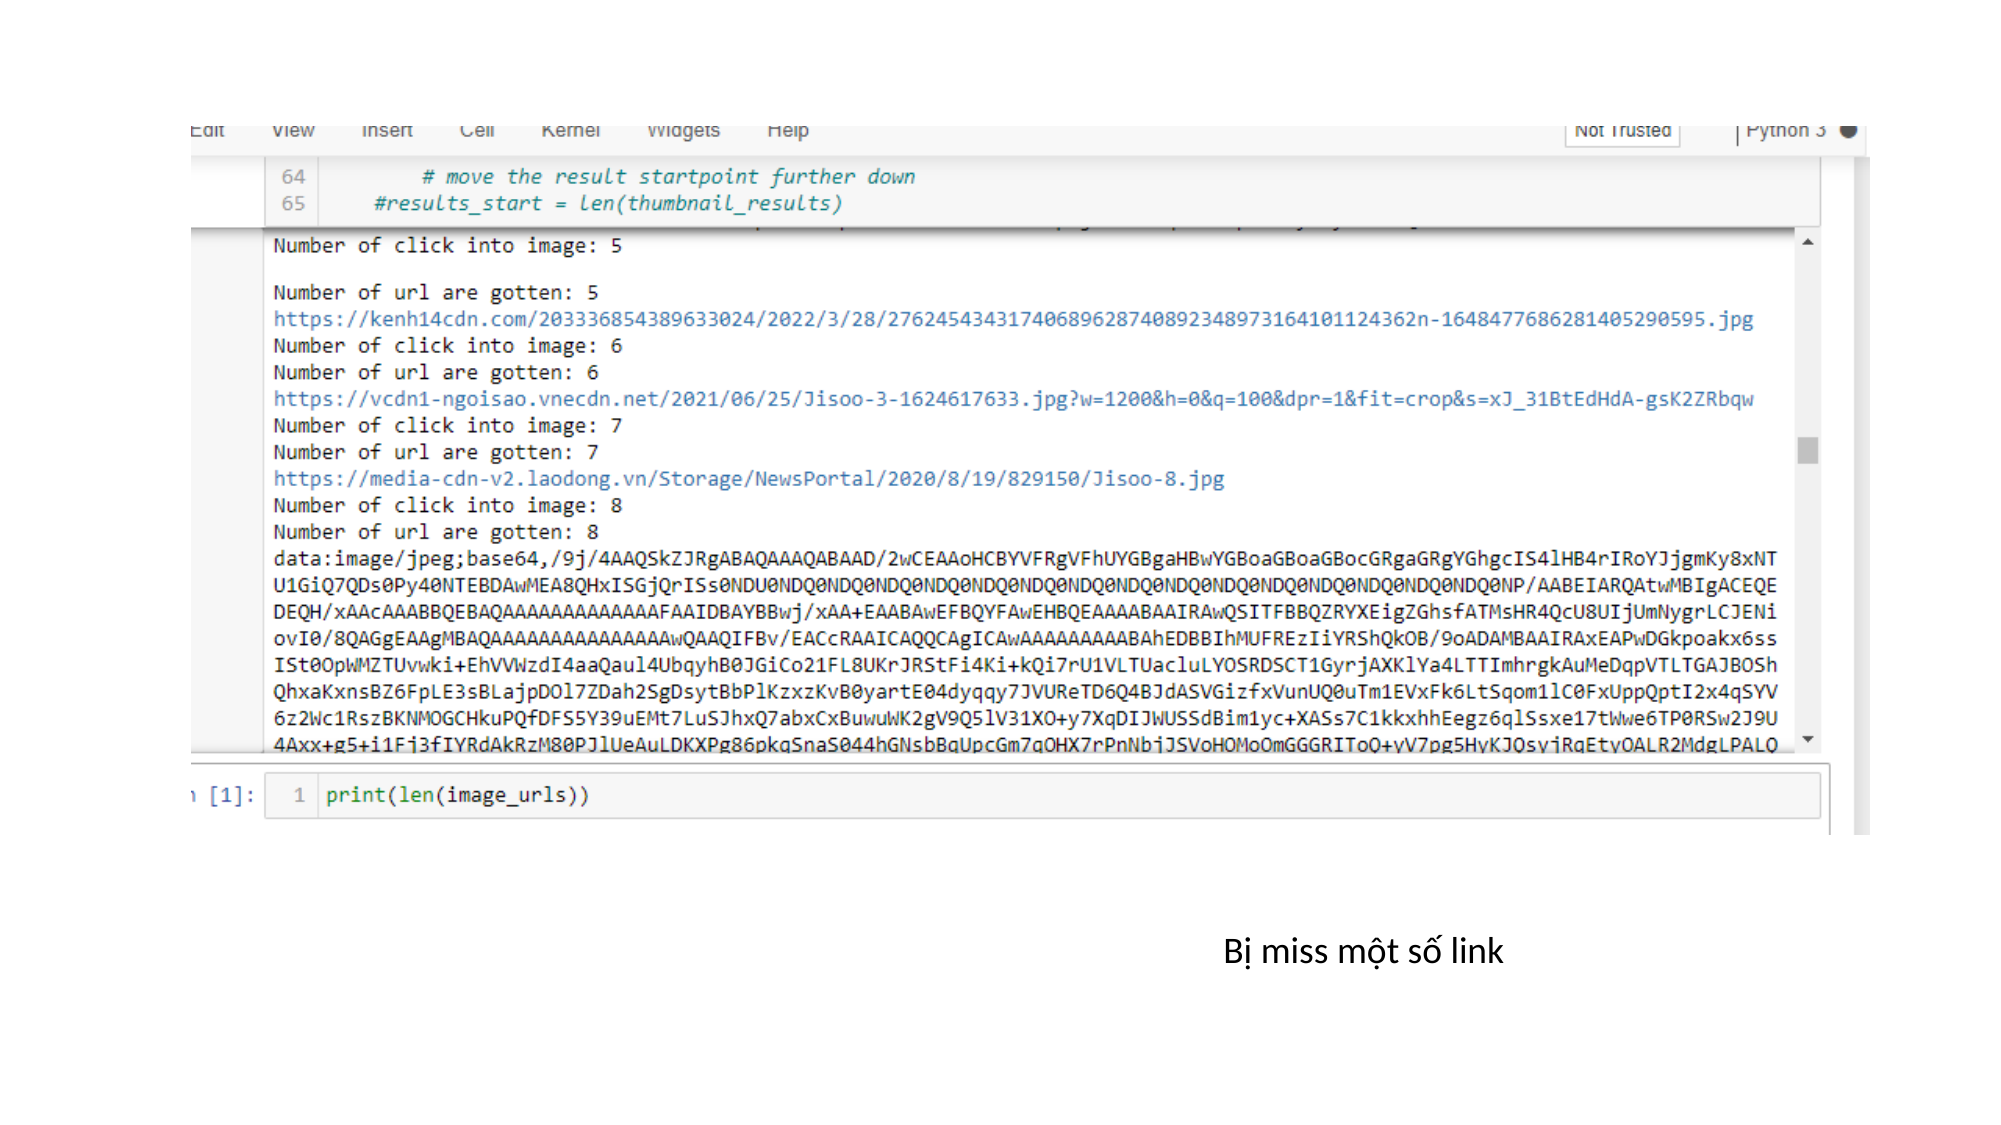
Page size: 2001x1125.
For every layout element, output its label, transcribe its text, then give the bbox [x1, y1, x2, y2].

text_box Bị miss một số link [1208, 918, 2000, 979]
picture [191, 126, 1870, 835]
